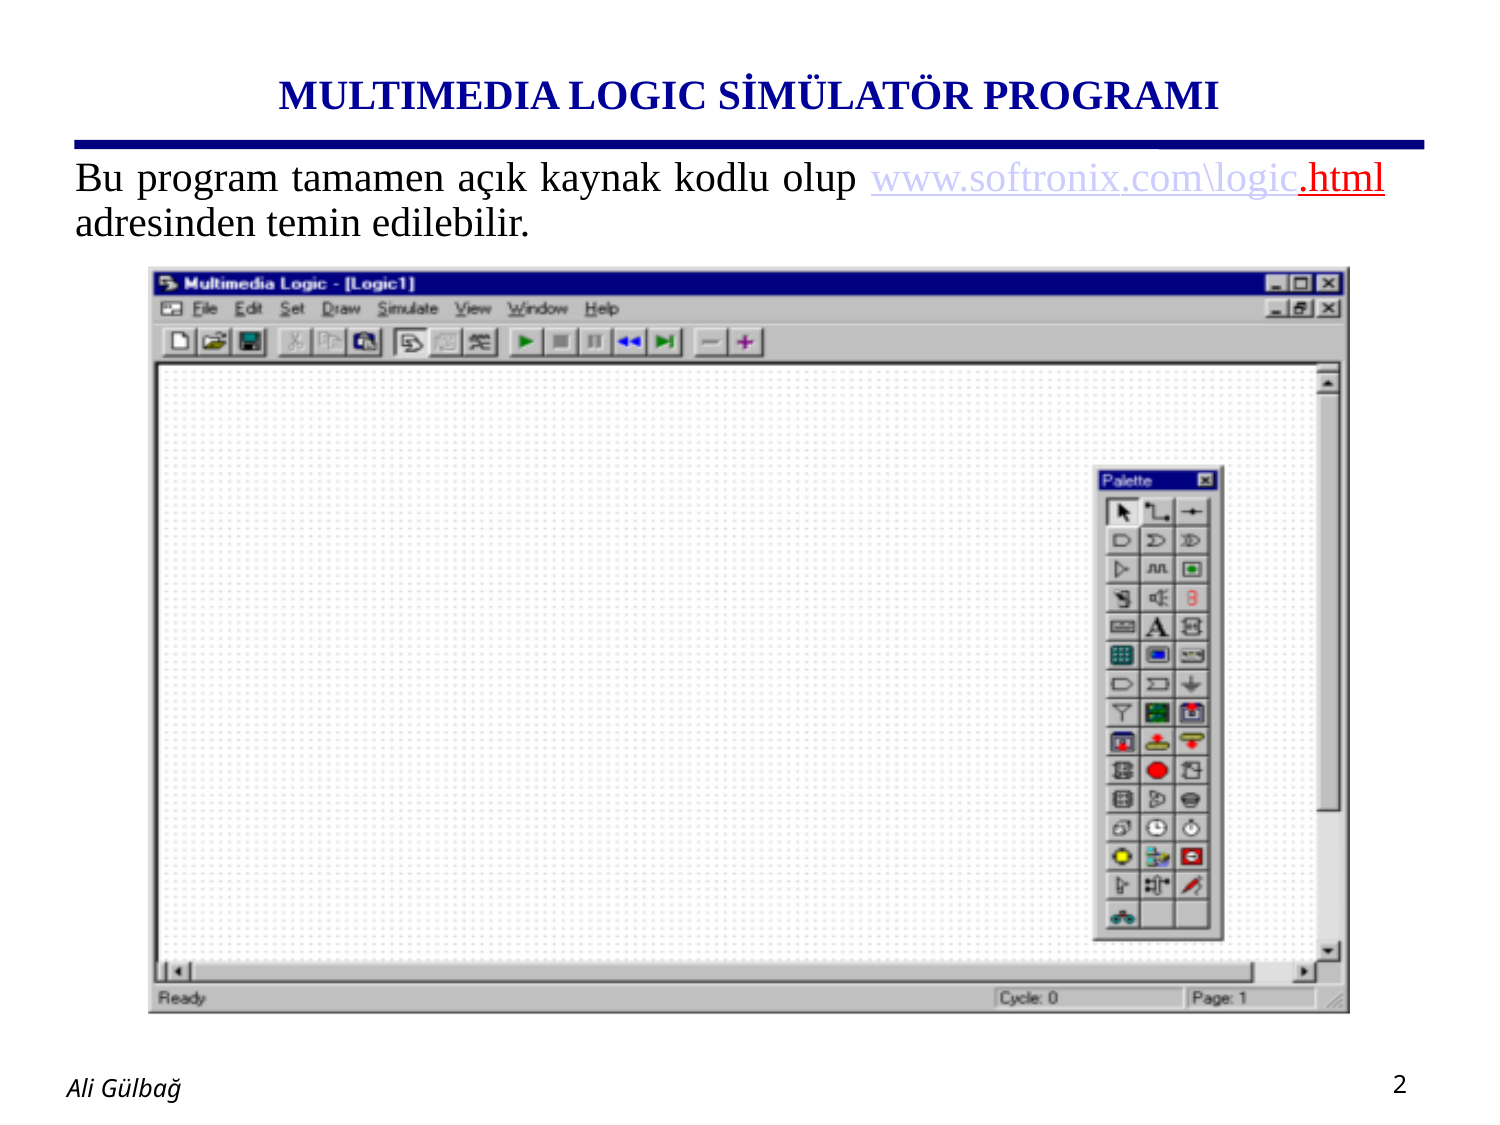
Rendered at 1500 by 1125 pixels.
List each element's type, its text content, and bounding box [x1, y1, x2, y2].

list Bu program tamamen açık kaynak kodlu olup www.softronix.com\logic.html adresinden temin edilebilir. [59, 147, 1427, 568]
picture [148, 265, 1351, 1016]
title MULTIMEDIA LOGIC SİMÜLATÖR PROGRAMI [111, 62, 1388, 147]
